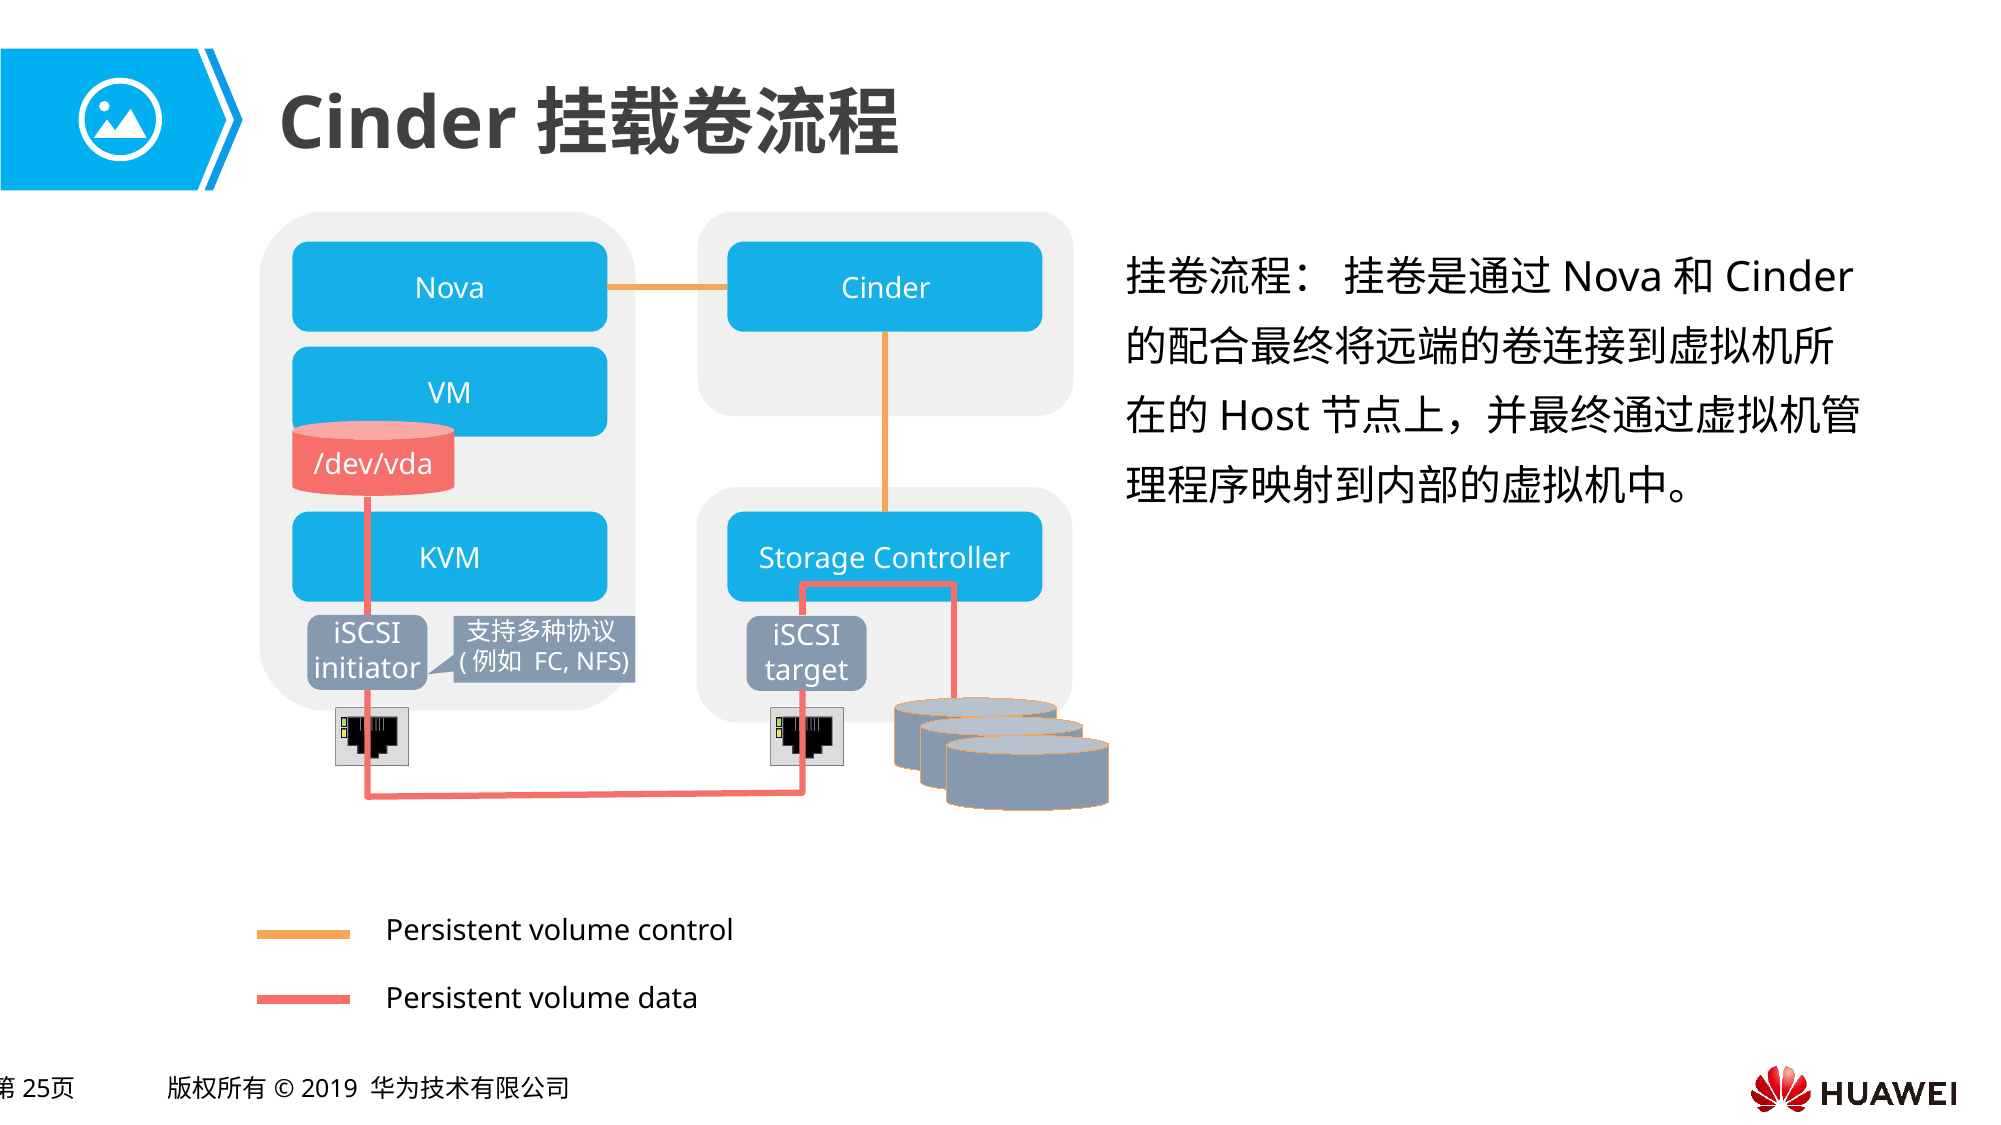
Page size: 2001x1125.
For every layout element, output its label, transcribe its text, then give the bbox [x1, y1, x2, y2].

text_box /dev/vda [292, 420, 455, 496]
text_box iSCSI target [746, 615, 867, 691]
text_box iSCSI initiator [307, 614, 428, 690]
text_box VM [292, 346, 608, 437]
list 挂卷流程： 挂卷是通过Nova和Cinder的配合最终将远端的卷连接到虚拟机所在的Host节点上，并最终通过虚拟机管理程序映射到内部的虚拟机中。 [1111, 222, 1883, 593]
text_box [696, 487, 884, 689]
text_box KVM [368, 511, 608, 602]
text_box [802, 584, 955, 698]
text_box Nova [292, 241, 608, 332]
text_box [803, 706, 845, 767]
text_box [261, 222, 638, 722]
text_box [334, 706, 367, 767]
picture [1751, 1066, 1956, 1112]
text_box KVM [292, 511, 367, 602]
text_box Persistent volume control Persistent volume data [383, 912, 894, 1015]
text_box [259, 211, 635, 660]
text_box [803, 653, 944, 723]
title Cinder挂载卷流程 [261, 67, 1875, 173]
text_box [367, 689, 803, 797]
text_box [894, 697, 1057, 771]
text_box [697, 211, 1074, 417]
text_box [885, 487, 1073, 713]
text_box [920, 716, 1083, 790]
text_box Storage Controller [727, 511, 1043, 602]
text_box [946, 735, 1109, 811]
text_box Cinder [727, 241, 1043, 332]
text_box 支持多种协议(例如 FC, NFS) [427, 615, 636, 683]
